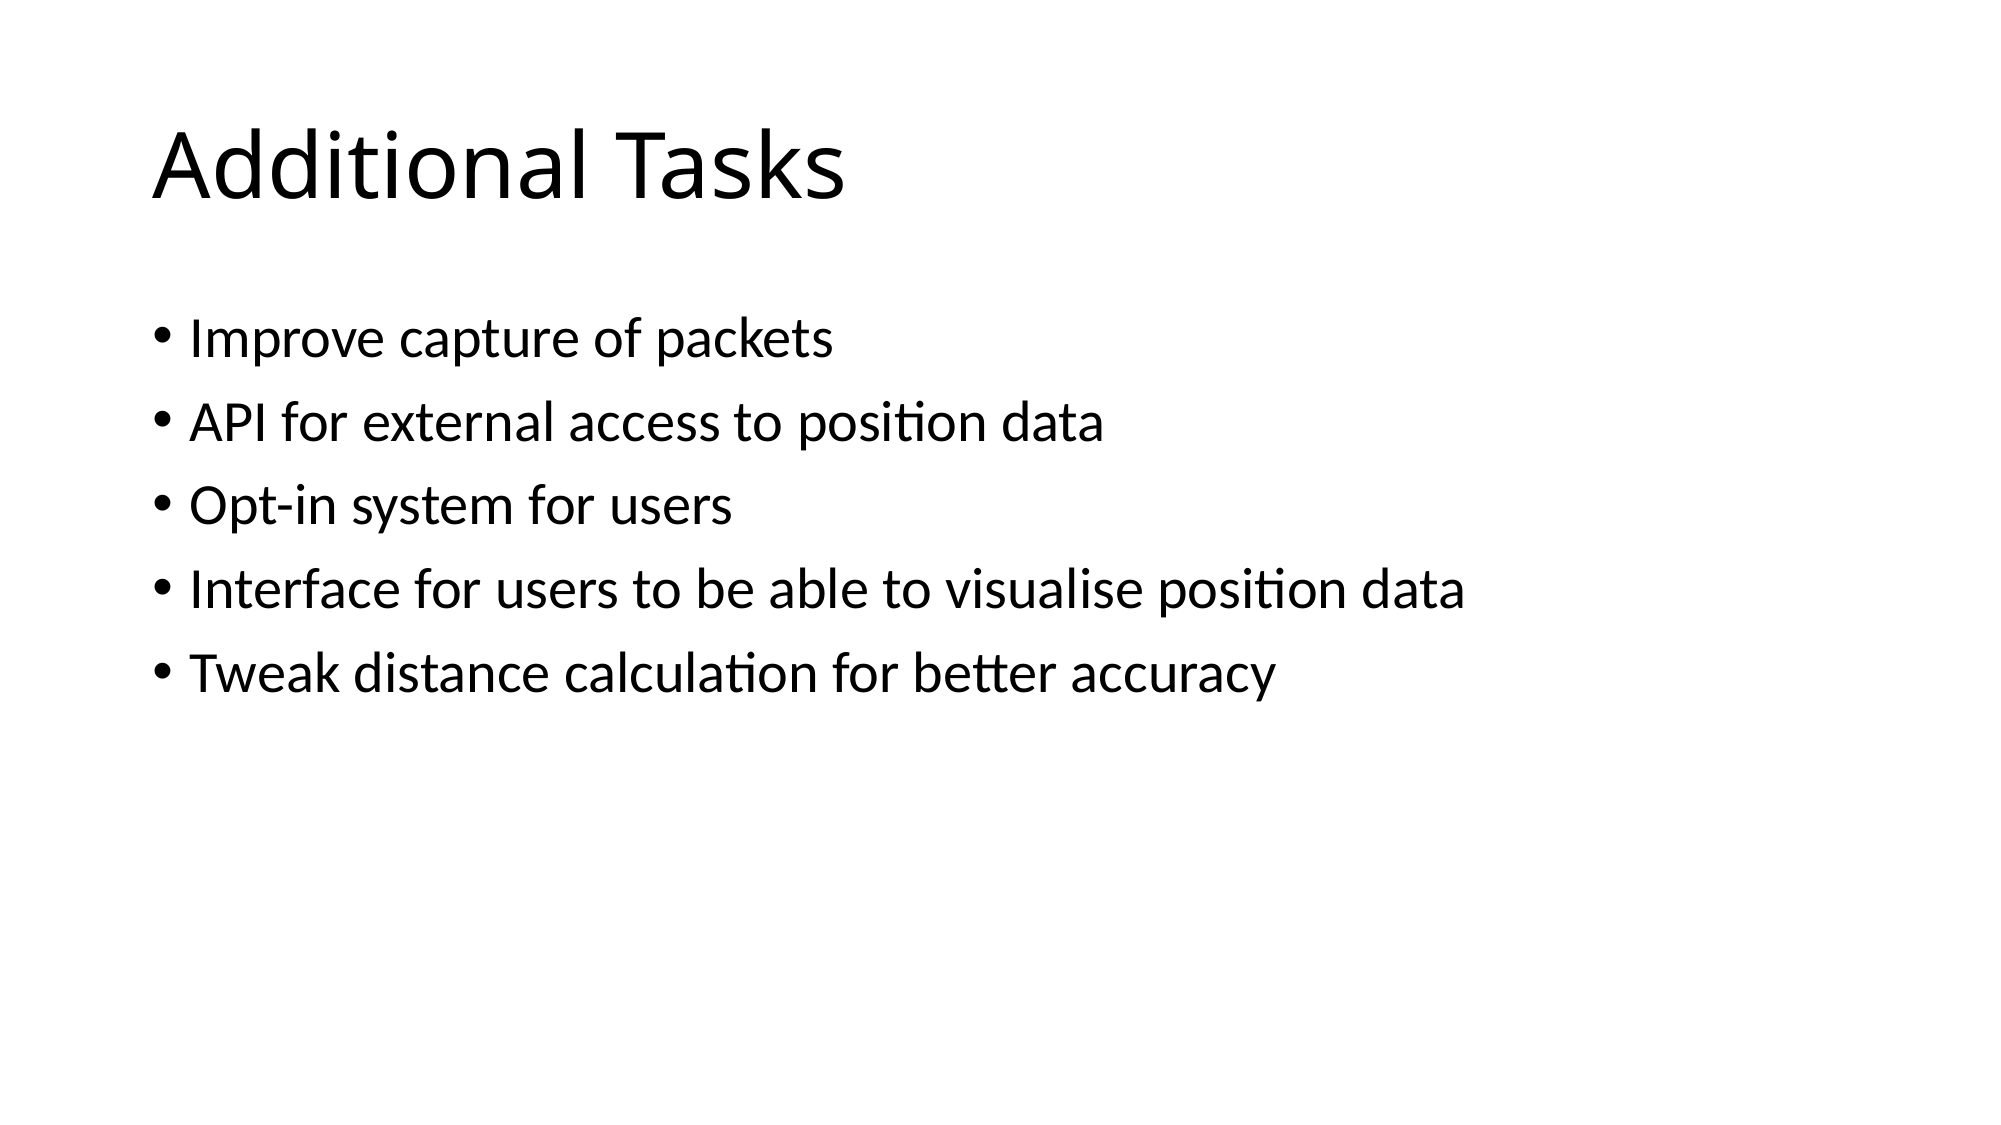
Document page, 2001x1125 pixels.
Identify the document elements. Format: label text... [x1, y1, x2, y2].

title Additional Tasks [137, 59, 1863, 278]
list Improve capture of packets API for external access to position data Opt-in system for users Interface for users to be able to visualise position data Tweak distance calculation for better accuracy [137, 299, 1863, 1014]
